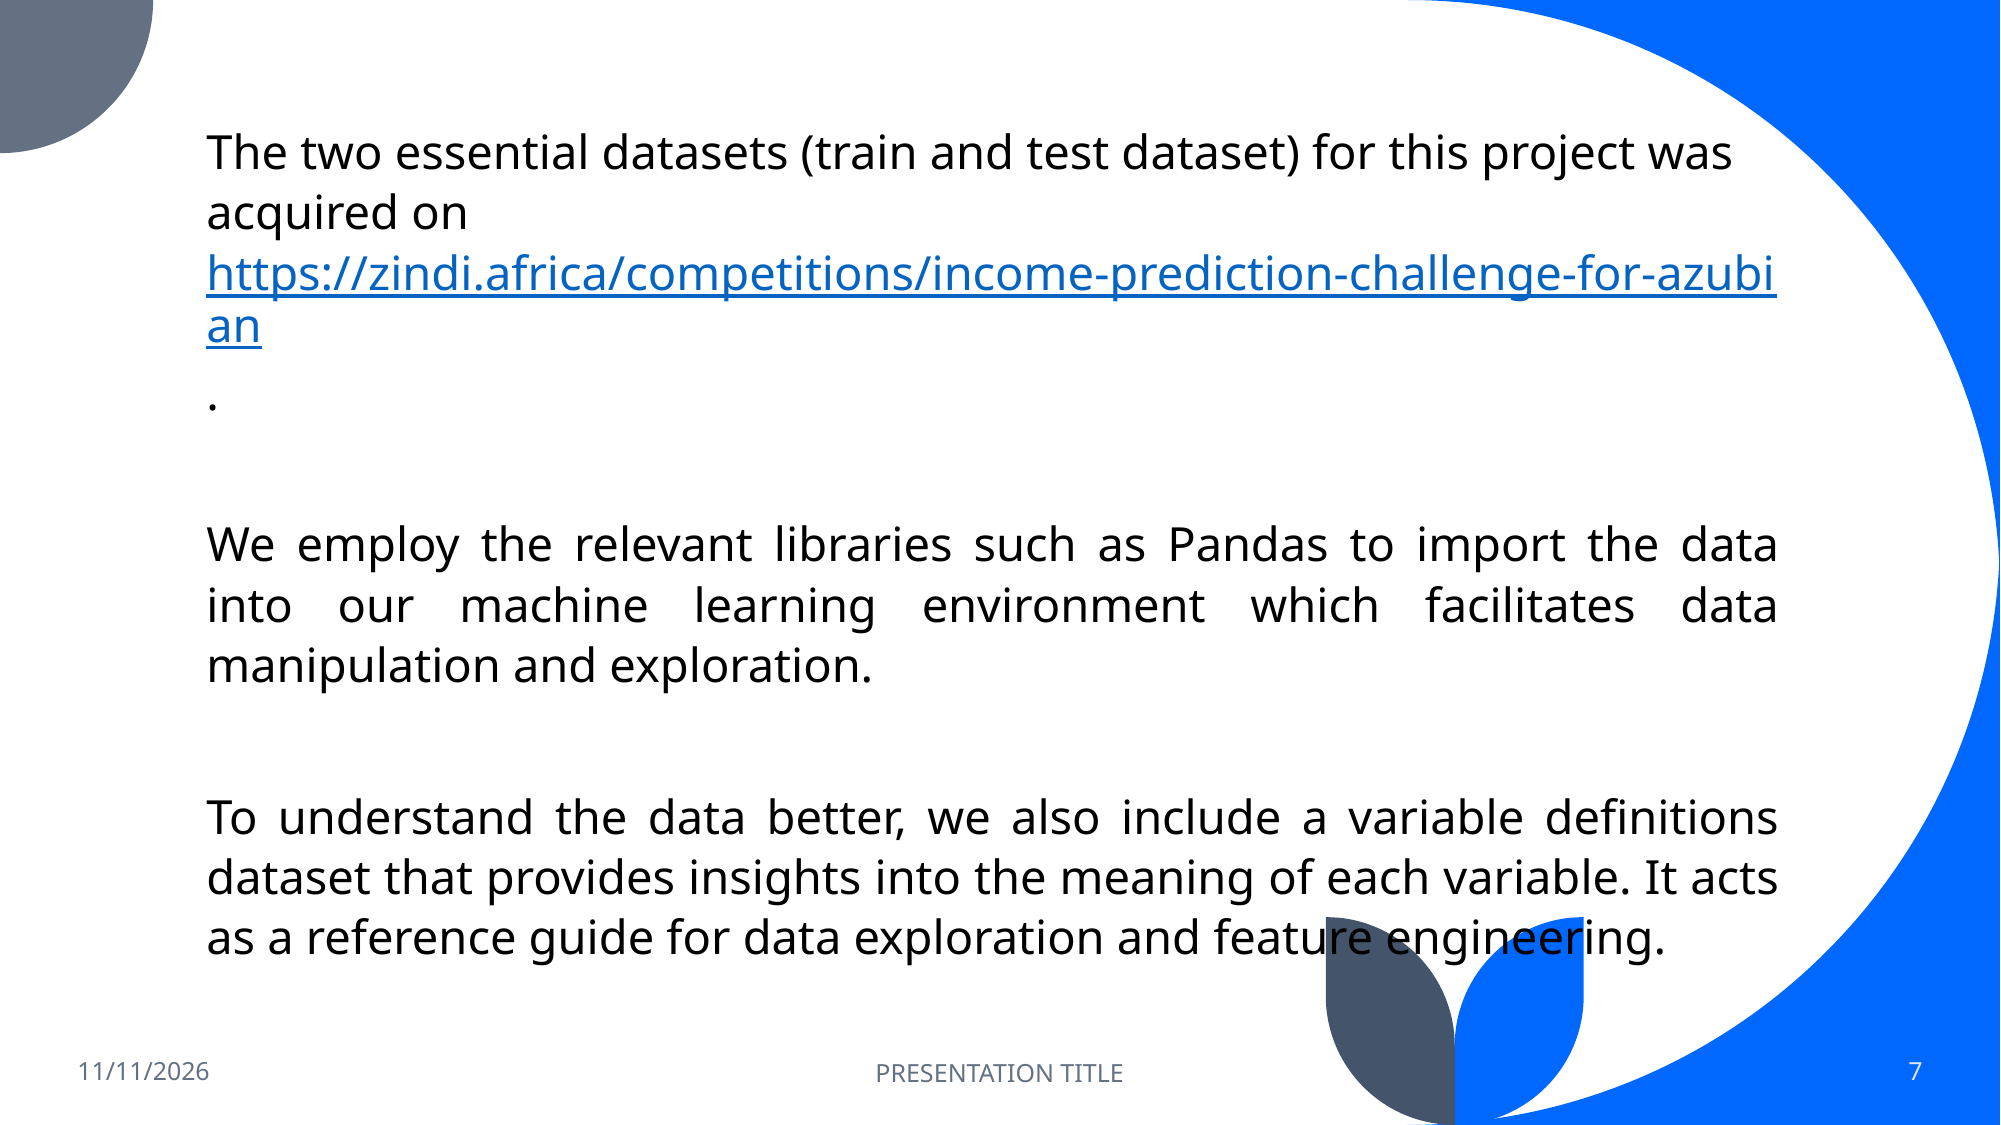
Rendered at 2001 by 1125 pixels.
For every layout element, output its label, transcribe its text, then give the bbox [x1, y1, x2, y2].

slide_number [62, 1042, 513, 1103]
footer PRESENTATION TITLE [662, 1042, 1338, 1103]
slide_number 7 [1665, 1042, 1938, 1103]
list The two essential datasets (train and test dataset) for this project was acquired on https://zindi.africa/competitions/income-prediction-challenge-for-azubian. We employ the relevant libraries such as Pandas to import the data into our machine learning environment which facilitates data manipulation and exploration. To understand the data better, we also include a variable definitions dataset that provides insights into the meaning of each variable. It acts as a reference guide for data exploration and feature engineering. [191, 111, 1796, 950]
